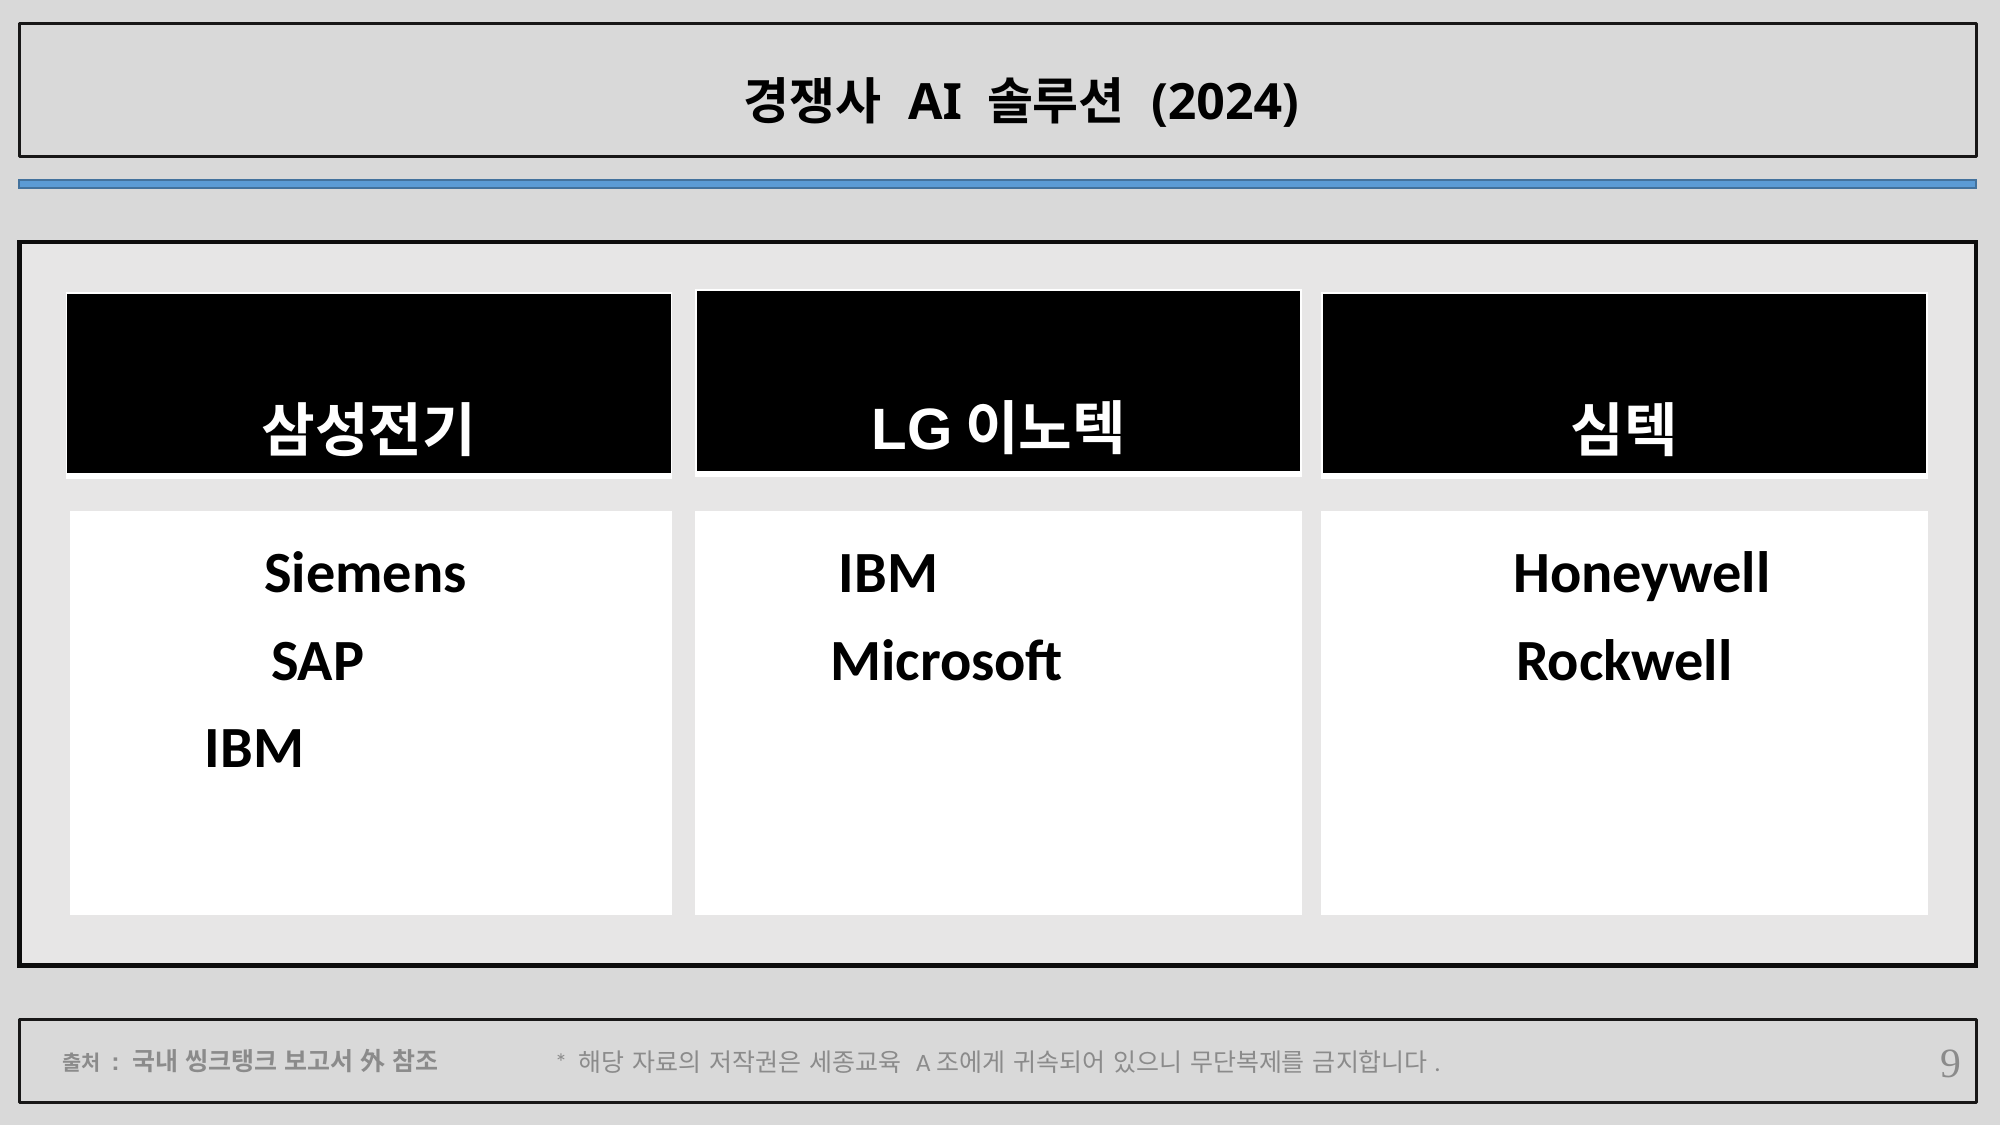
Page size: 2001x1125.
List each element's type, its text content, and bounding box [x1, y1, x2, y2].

title 경쟁사 AI 솔루션 (2024) [19, 23, 1977, 157]
text_box 출처 : 국내 씽크탱크 보고서 外 참조 [19, 1024, 483, 1096]
table_header IBM Microsoft [697, 513, 1300, 910]
footer * 해당 자료의 저작권은 세종교육 A조에게 귀속되어 있으니 무단복제를 금지합니다. [527, 1025, 1468, 1097]
table_header LG이노텍 [697, 291, 1300, 471]
text_box [19, 1019, 1977, 1103]
table_header Honeywell Rockwell [1323, 513, 1926, 910]
table_header 심텍 [1323, 294, 1926, 473]
table_header Siemens SAP IBM [72, 513, 671, 910]
text_box [18, 179, 1977, 189]
table_header 삼성전기 [67, 294, 671, 473]
text_box [18, 241, 1977, 967]
